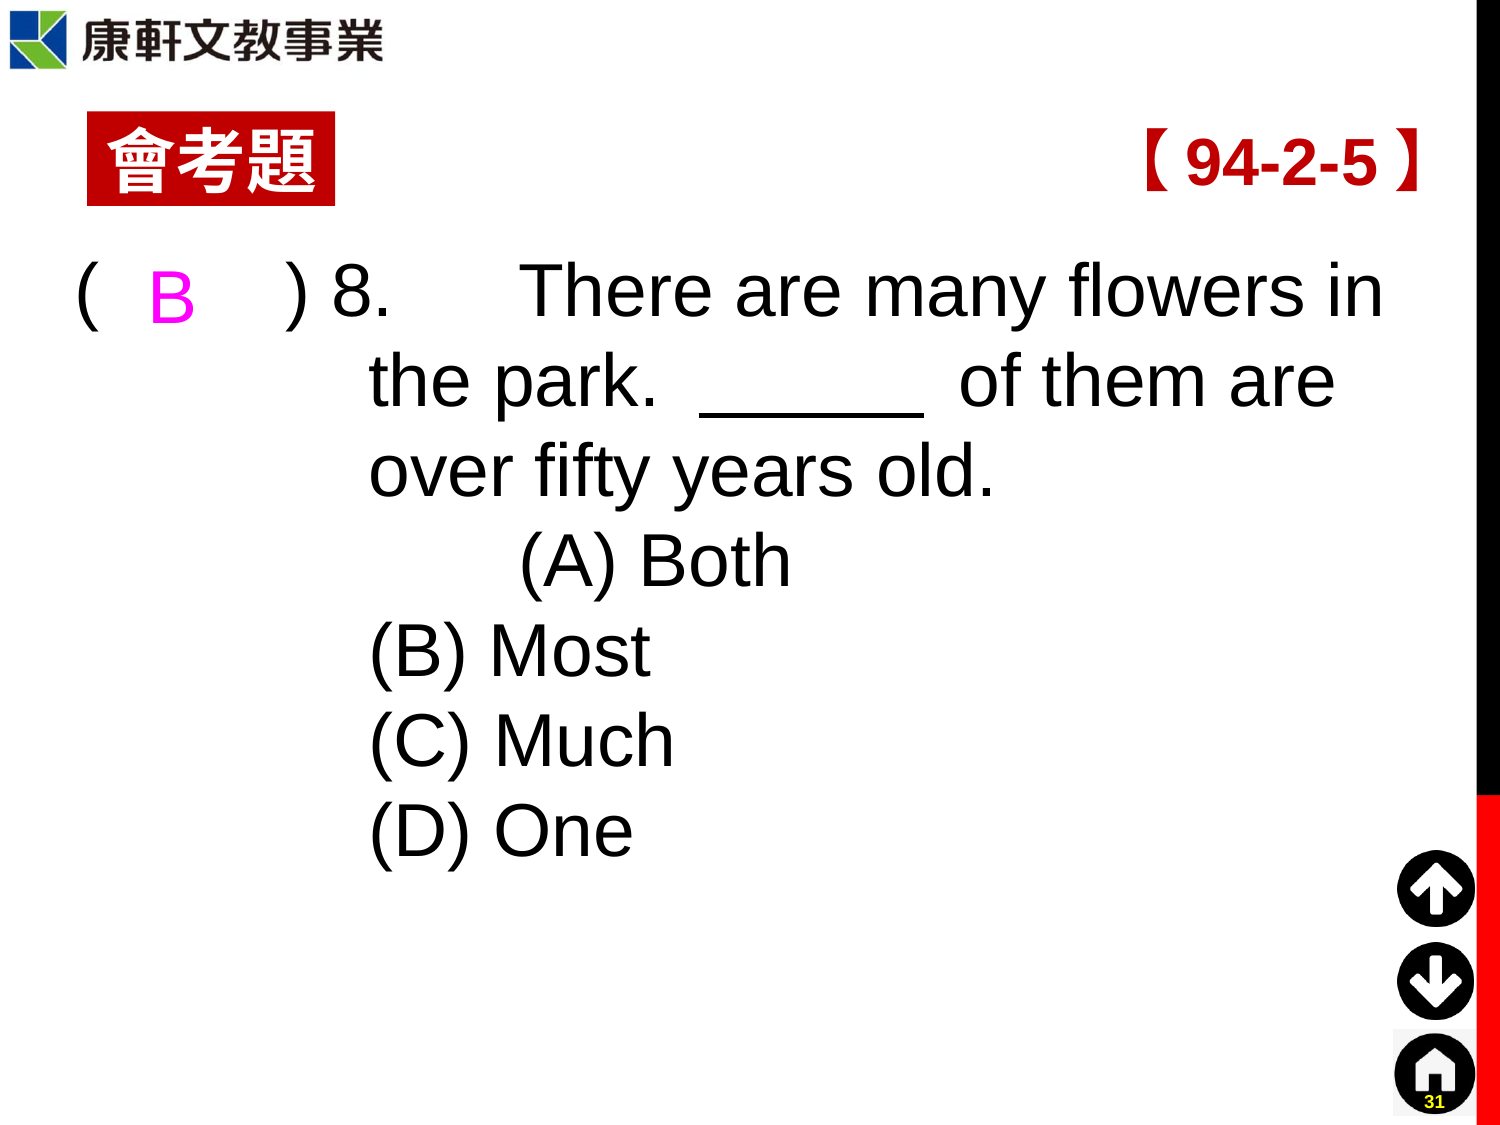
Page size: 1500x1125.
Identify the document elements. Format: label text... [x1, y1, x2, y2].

picture [1397, 850, 1475, 928]
picture [8, 9, 387, 70]
text_box 【94-2-5】 [1082, 109, 1478, 208]
picture [1396, 942, 1475, 1020]
picture [1393, 1029, 1476, 1116]
text_box B [101, 255, 243, 346]
text_box ( ) 8. There are many flowers in the park. of them are over fifty years old. (A) Both (B) Most (C) Much (D) One [59, 234, 1452, 880]
text_box 會考題 [85, 109, 337, 208]
